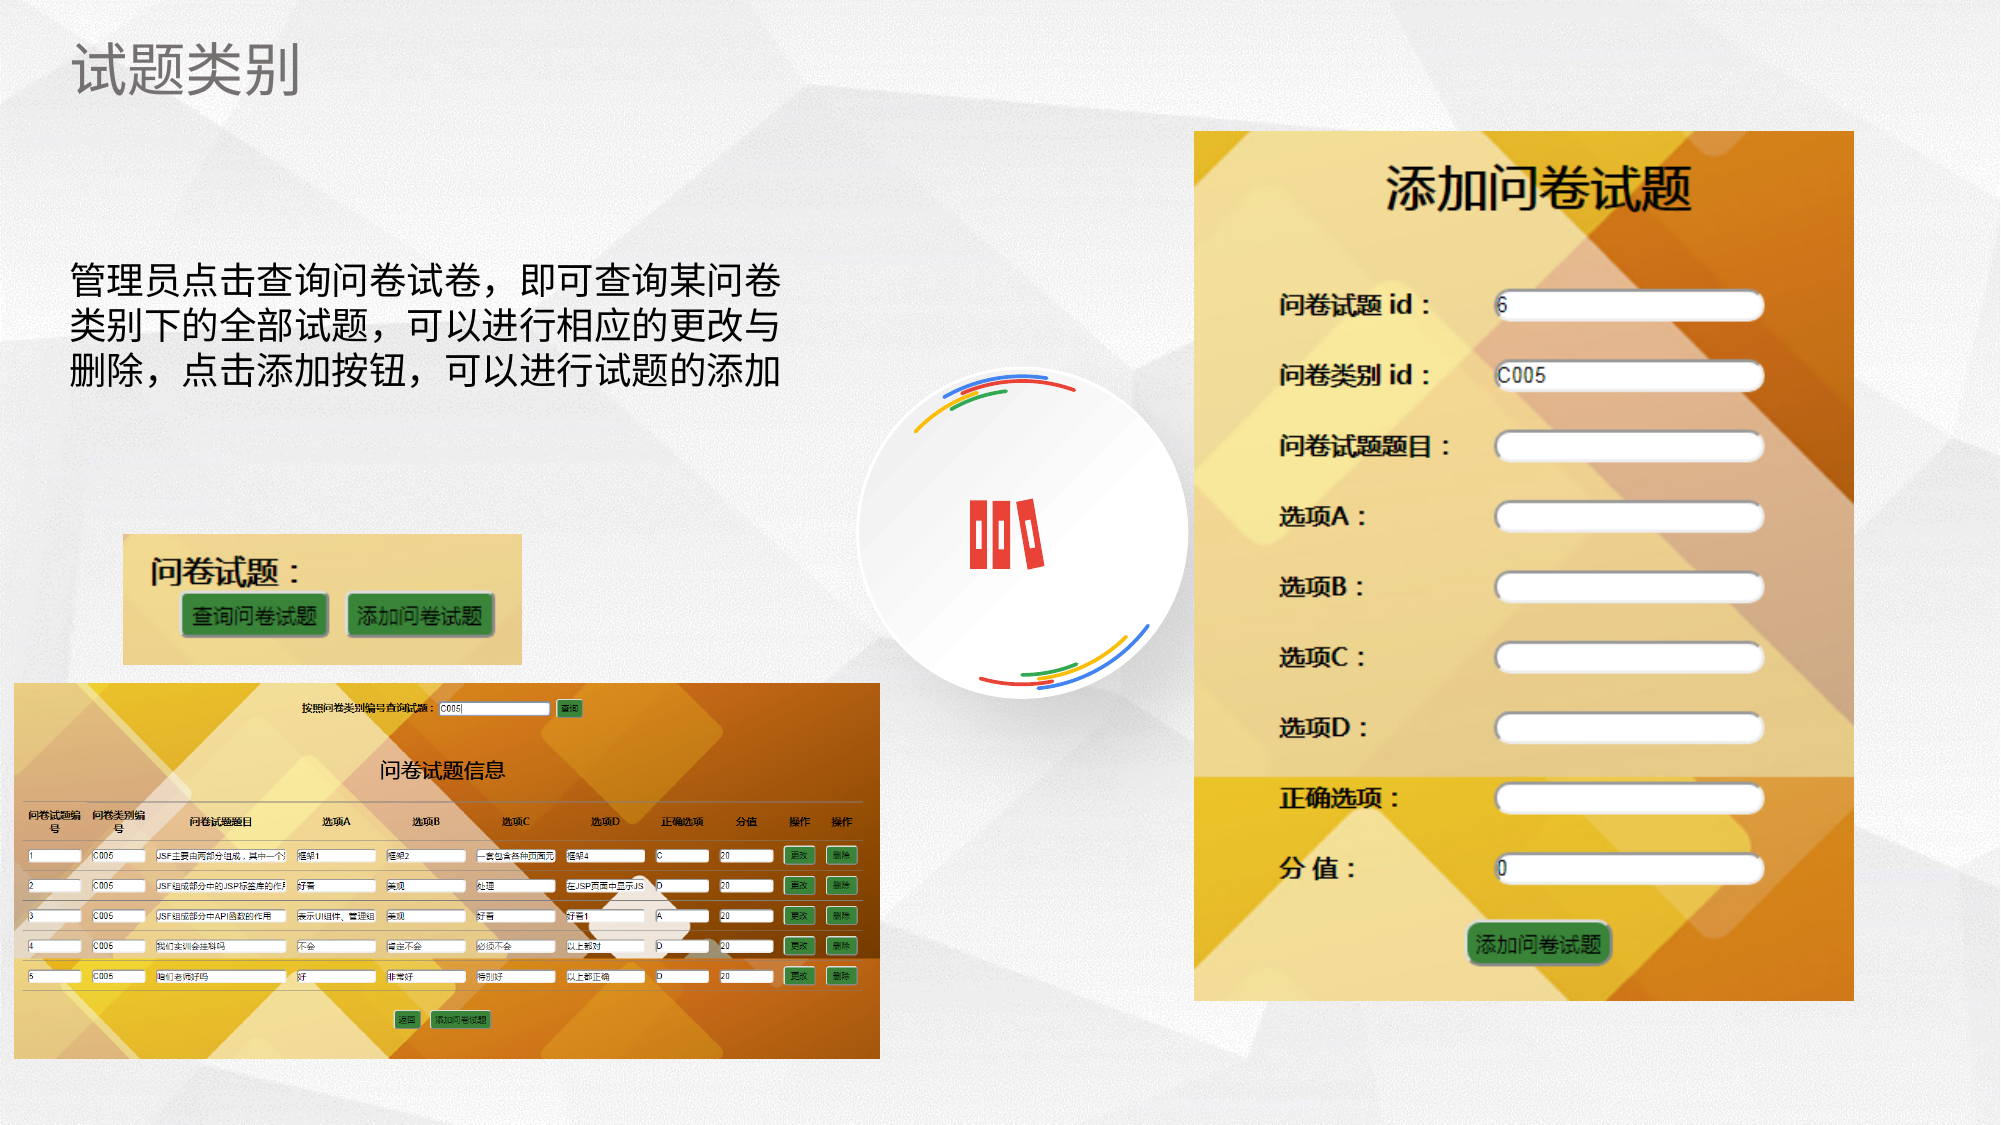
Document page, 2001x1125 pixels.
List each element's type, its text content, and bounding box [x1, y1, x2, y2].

text_box 管理员点击查询问卷试卷，即可查询某问卷类别下的全部试题，可以进行相应的更改与删除，点击添加按钮，可以进行试题的添加 [54, 249, 828, 400]
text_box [970, 498, 1045, 570]
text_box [857, 368, 1187, 698]
text_box 试题类别 [54, 25, 591, 111]
picture [0, 0, 2001, 1125]
